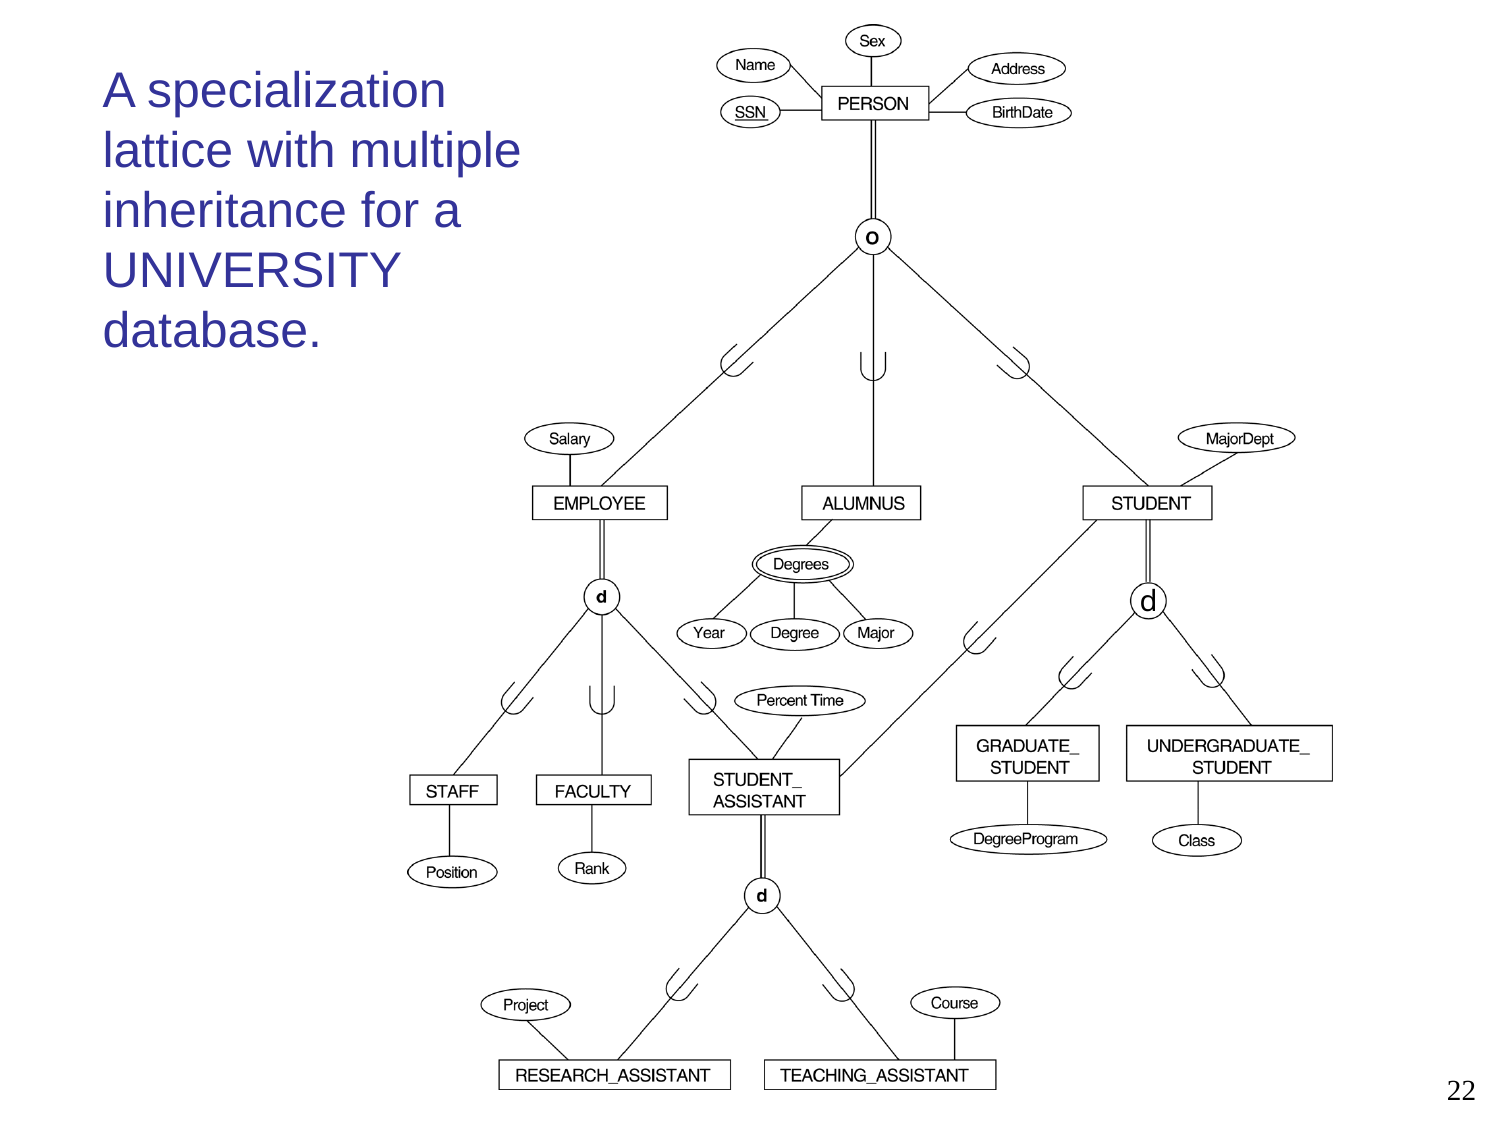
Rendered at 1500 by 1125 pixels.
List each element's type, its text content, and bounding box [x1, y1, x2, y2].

title A specialization lattice with multiple inheritance for a UNIVERSITY database. [87, 50, 401, 397]
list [406, 23, 1333, 1091]
slide_number 22 [1178, 1056, 1492, 1122]
